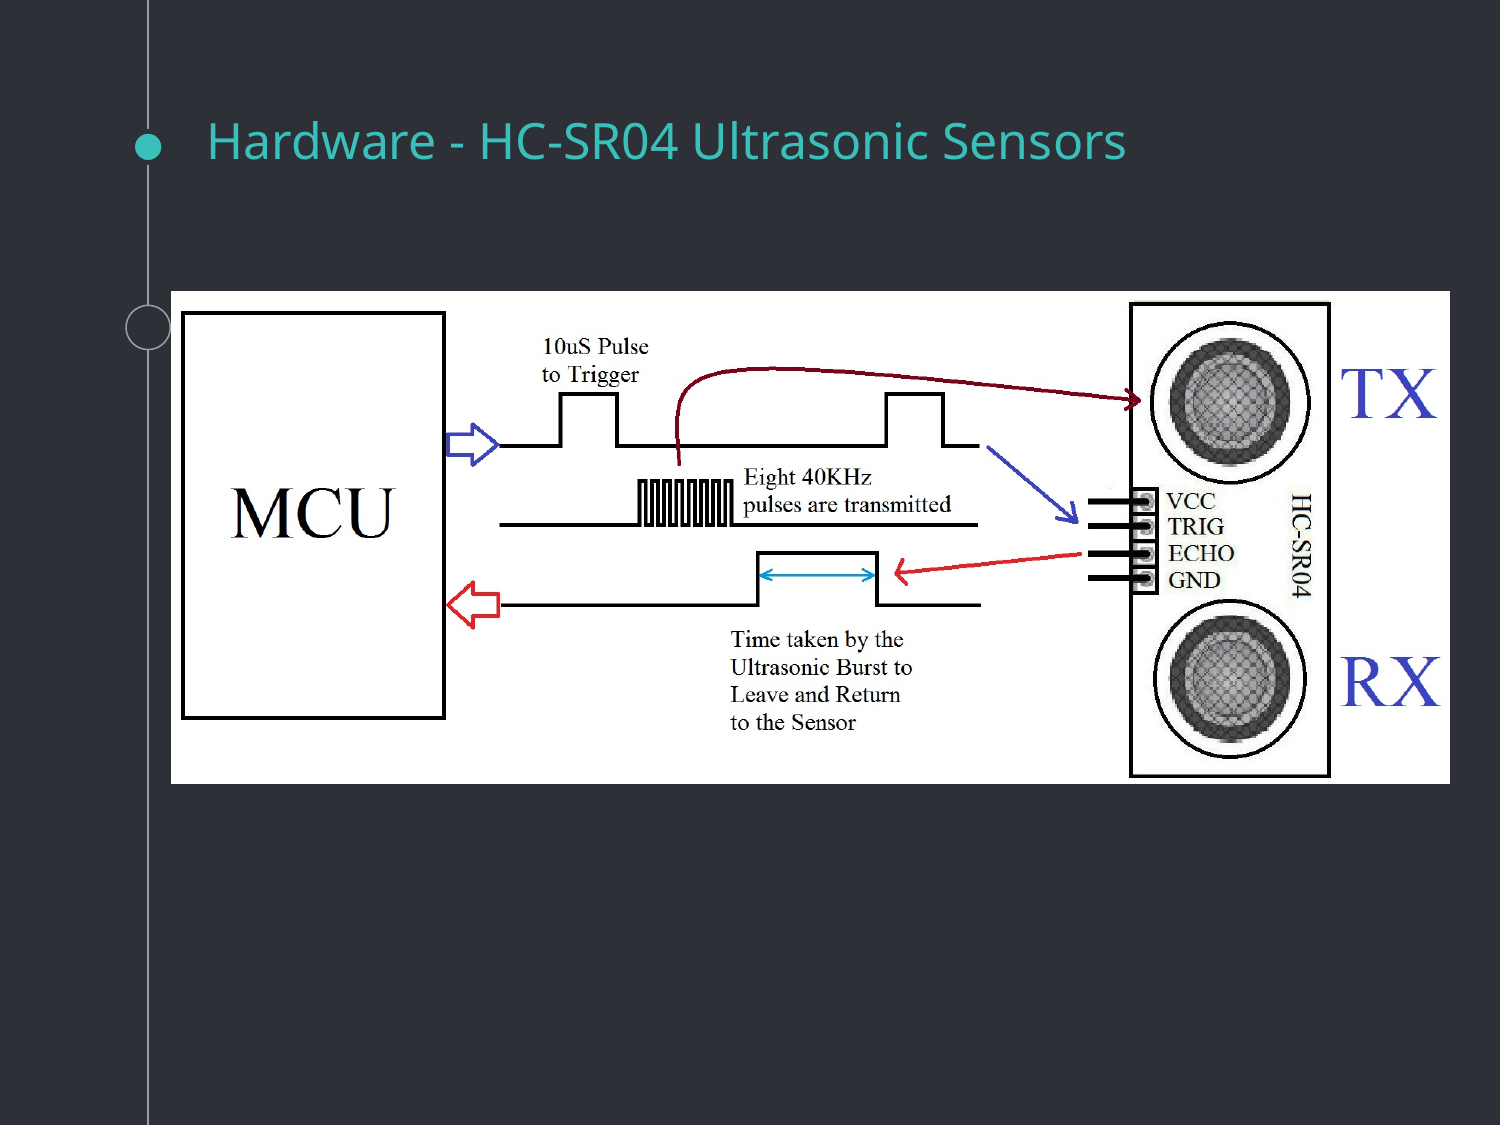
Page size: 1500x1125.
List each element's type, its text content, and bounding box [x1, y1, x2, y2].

title Hardware - HC-SR04 Ultrasonic Sensors [191, 109, 1317, 185]
picture [171, 290, 1451, 785]
